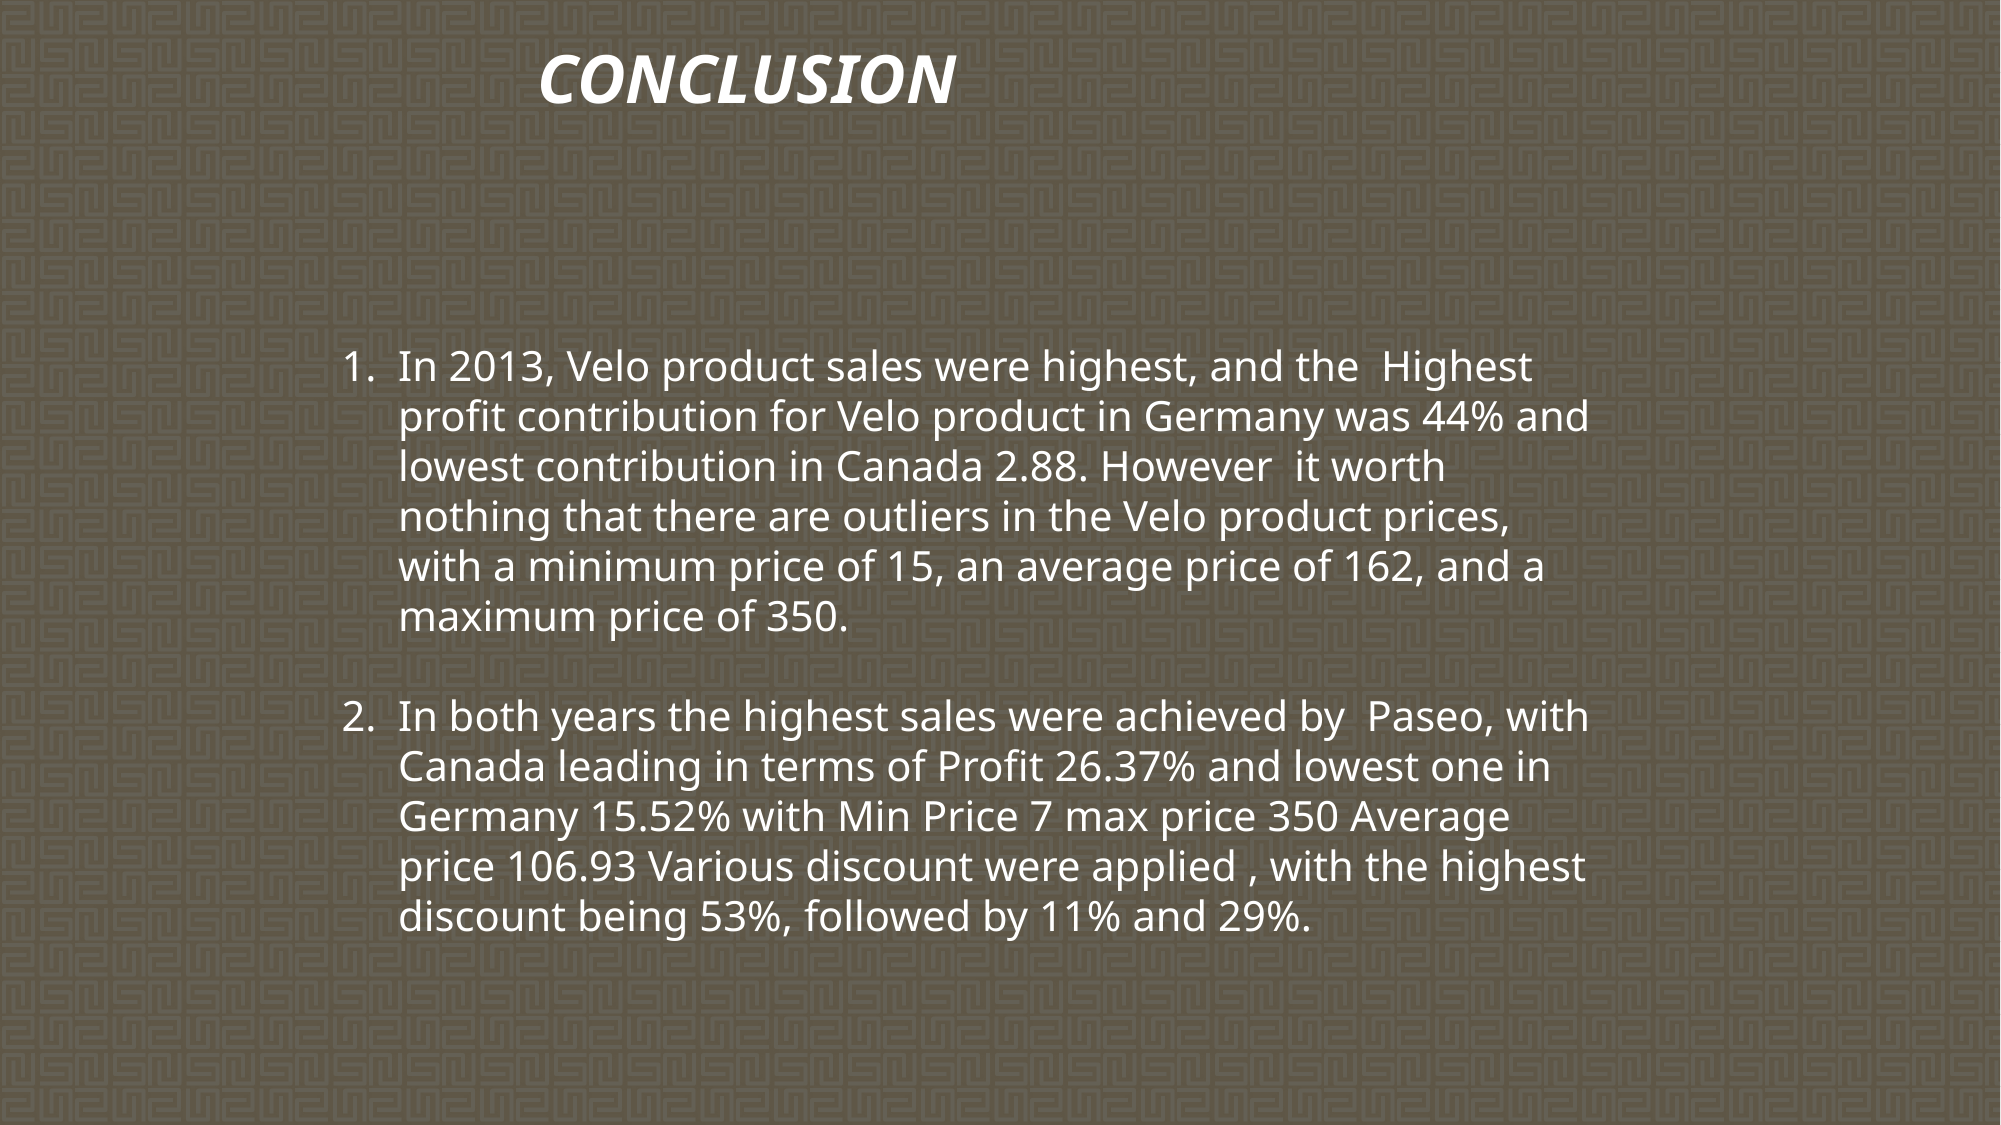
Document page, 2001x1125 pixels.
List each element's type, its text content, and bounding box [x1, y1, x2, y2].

text_box CONCLUSION [327, 29, 1178, 125]
text_box In 2013, Velo product sales were highest, and the Highest profit contribution for Velo product in Germany was 44% and lowest contribution in Canada 2.88. However it worth nothing that there are outliers in the Velo product prices, with a minimum price of 15, an average price of 162, and a maximum price of 350. In both years the highest sales were achieved by Paseo, with Canada leading in terms of Profit 26.37% and lowest one in Germany 15.52% with Min Price 7 max price 350 Average price 106.93 Various discount were applied , with the highest discount being 53%, followed by 11% and 29%. [326, 331, 1611, 1037]
